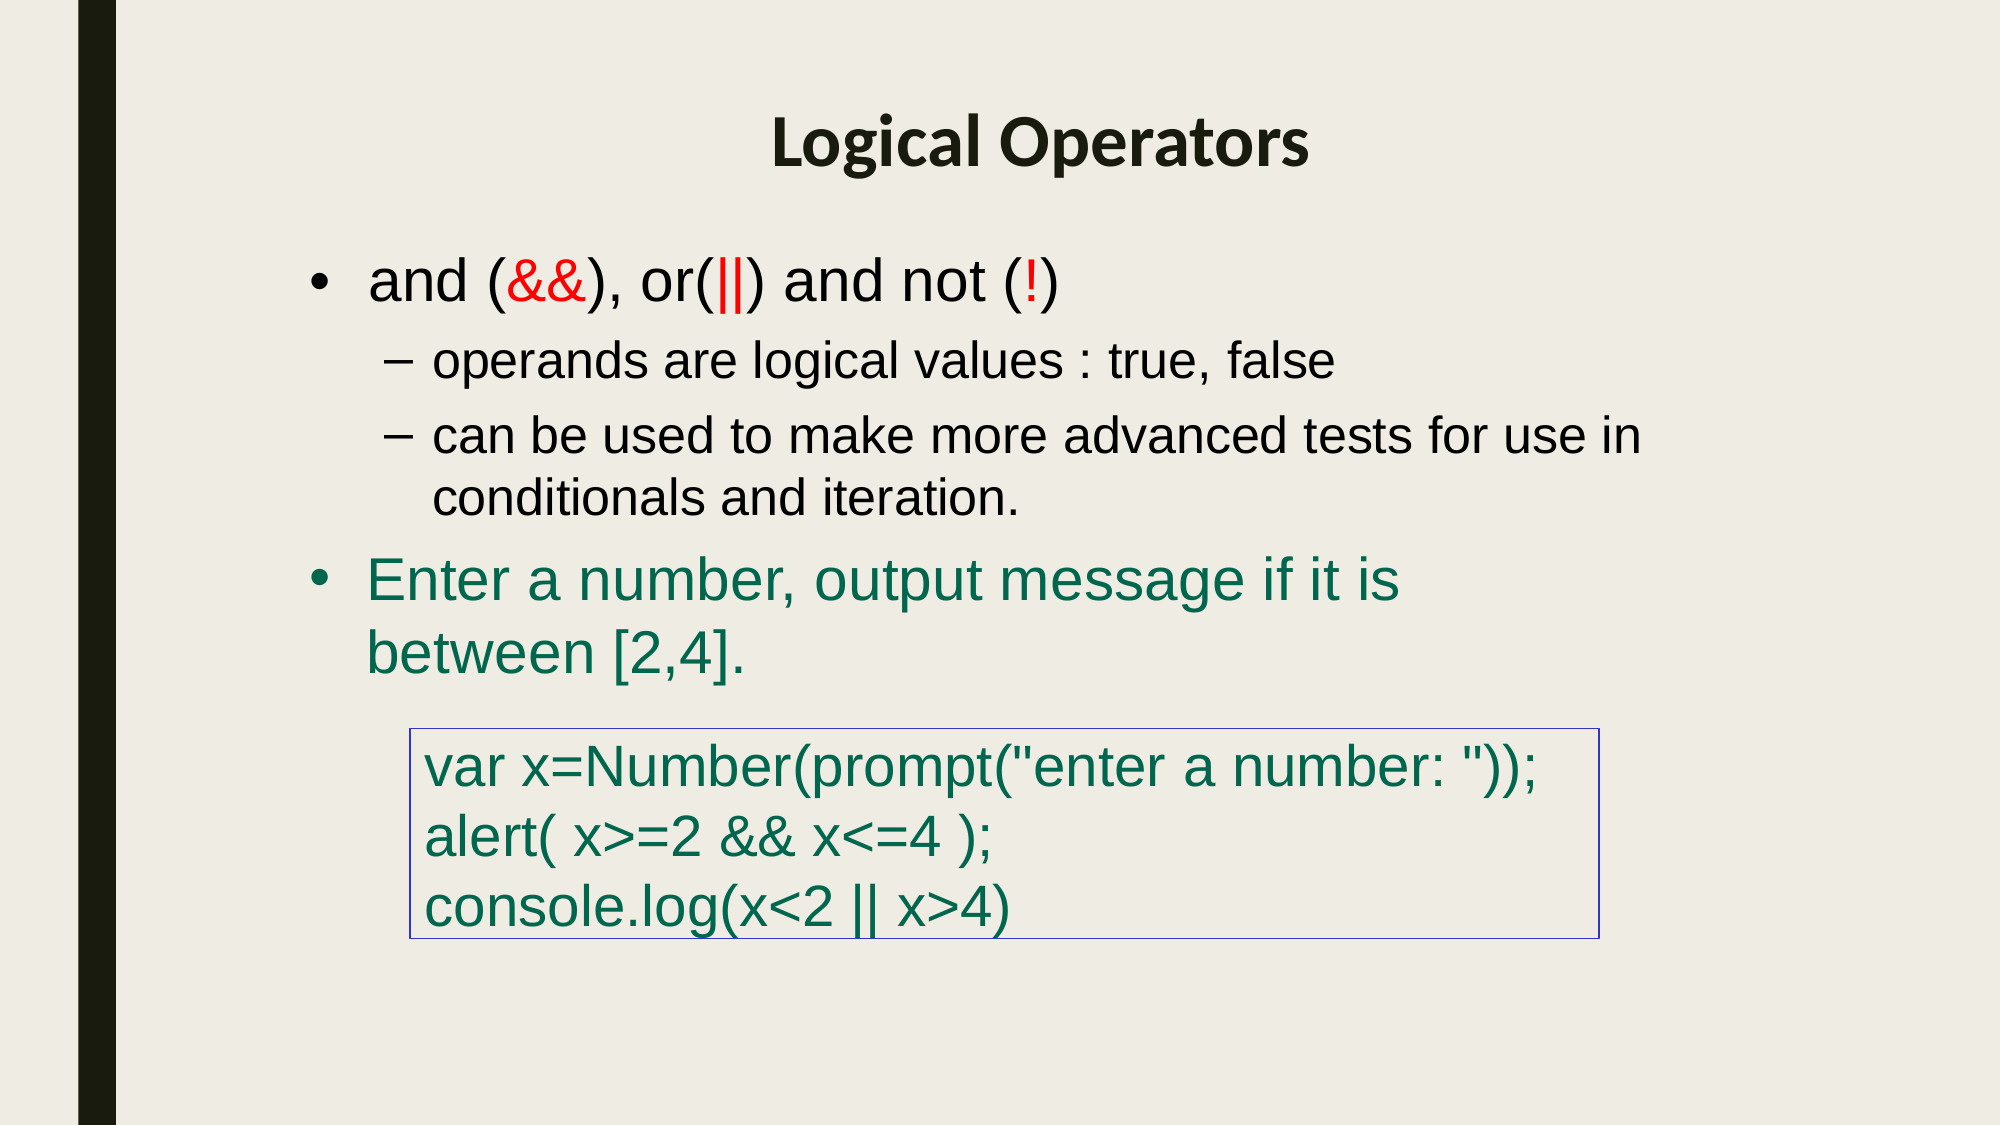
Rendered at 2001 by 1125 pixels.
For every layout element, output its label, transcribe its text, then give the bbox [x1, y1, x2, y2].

text_box var x=Number(prompt("enter a number: ")); alert( x>=2 && x<=4 ); console.log(x<2 || x>4) [410, 728, 1600, 939]
text_box • and (&&), or(||) and not (!) operands are logical values : true, false can be used to make more advanced tests for use in conditionals and iteration. Enter a number, output message if it is between [2,4]. [307, 241, 1647, 686]
title Logical Operators [769, 91, 1403, 241]
